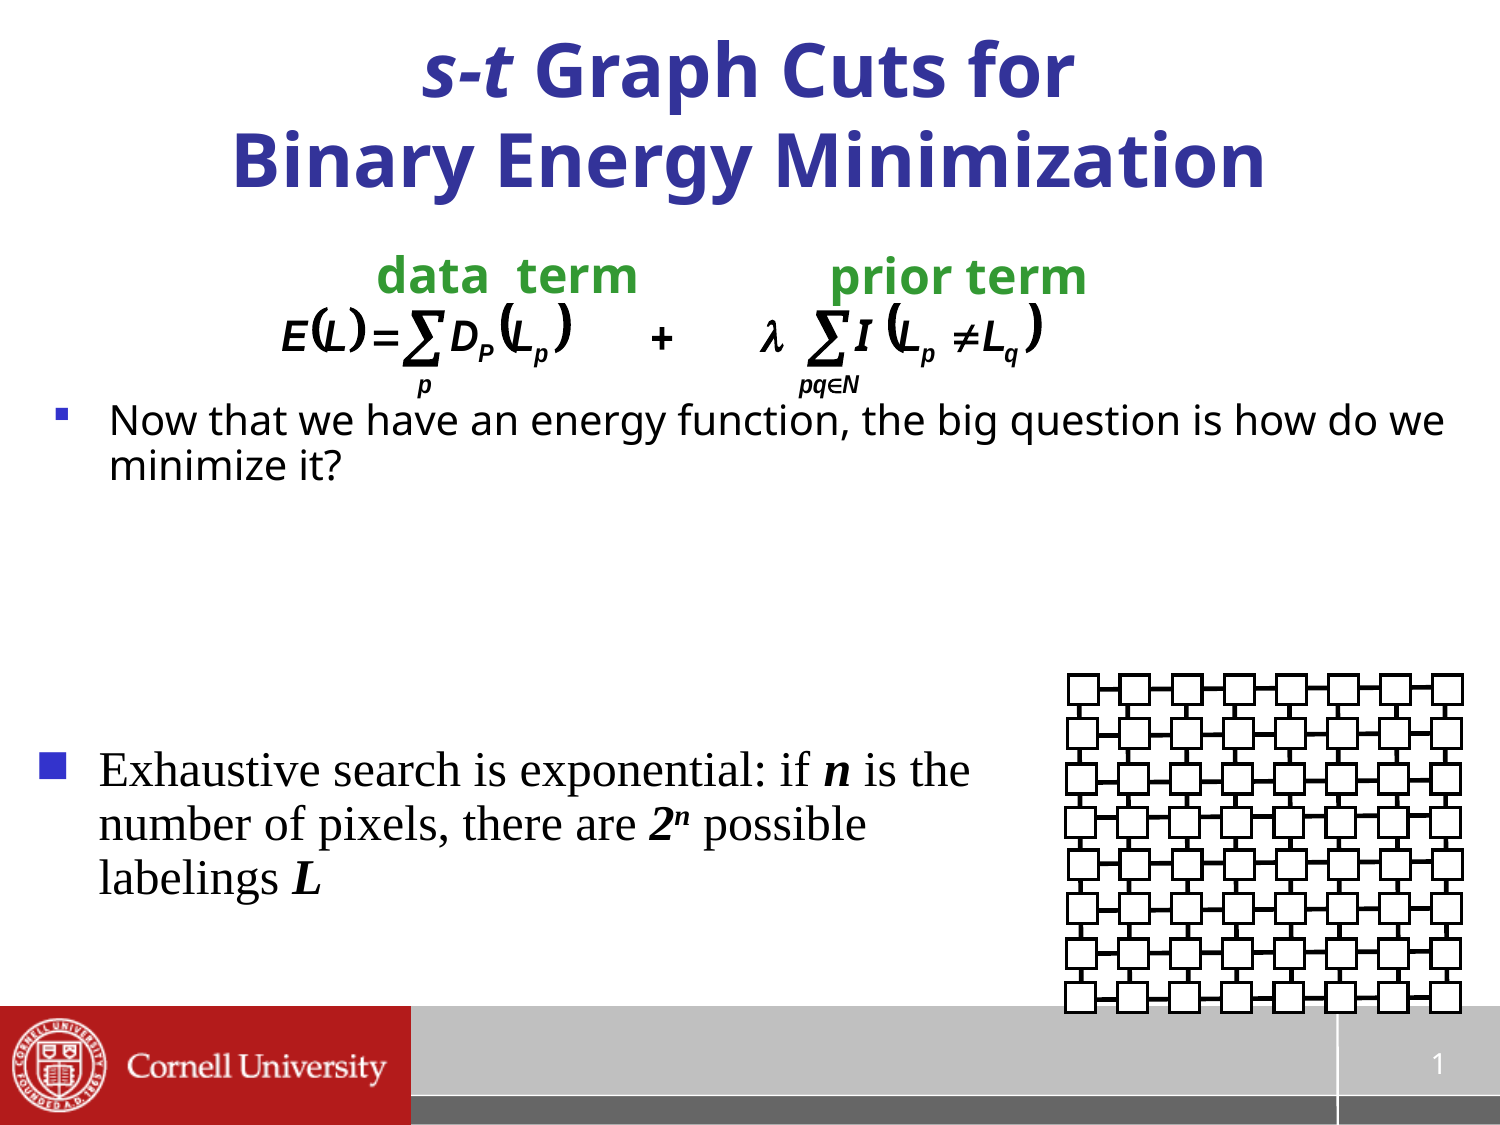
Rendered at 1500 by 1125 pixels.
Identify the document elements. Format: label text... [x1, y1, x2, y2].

title s-t Graph Cuts for Binary Energy Minimization [74, 37, 1426, 188]
picture [0, 1006, 411, 1125]
text_box Exhaustive search is exponential: if n is the number of pixels, there are 2n possible labelings L [27, 665, 1022, 960]
text_box data term [361, 236, 655, 301]
slide_number 1 [1349, 1037, 1463, 1088]
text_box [251, 303, 1043, 407]
text_box prior term [814, 237, 1104, 313]
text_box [1065, 674, 1463, 1013]
list Now that we have an energy function, the big question is how do we minimize it? [36, 391, 1499, 687]
